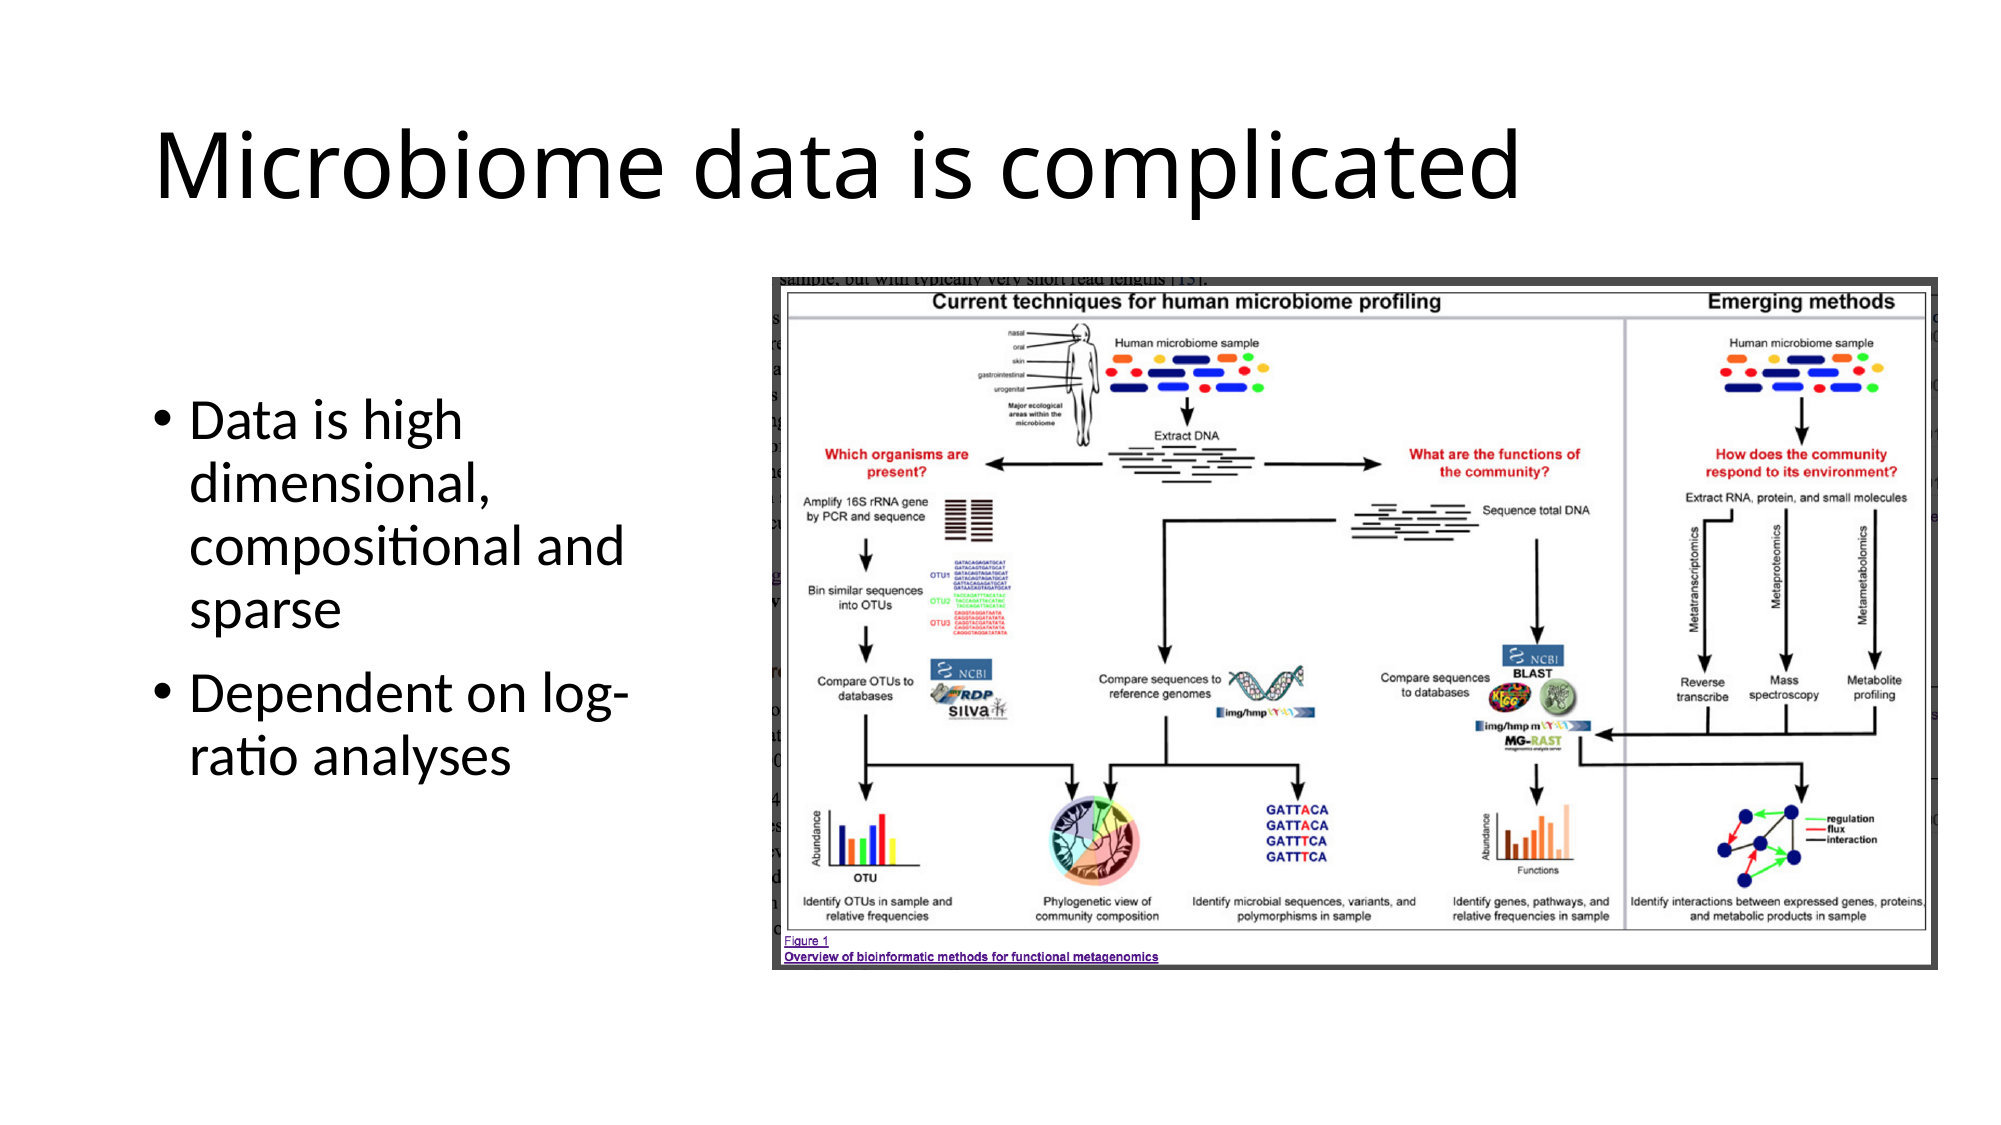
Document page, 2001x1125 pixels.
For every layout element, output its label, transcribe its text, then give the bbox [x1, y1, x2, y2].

title Microbiome data is complicated [137, 59, 1863, 278]
picture [772, 277, 1938, 970]
list Data is high dimensional, compositional and sparse Dependent on log-ratio analyses [137, 382, 733, 831]
